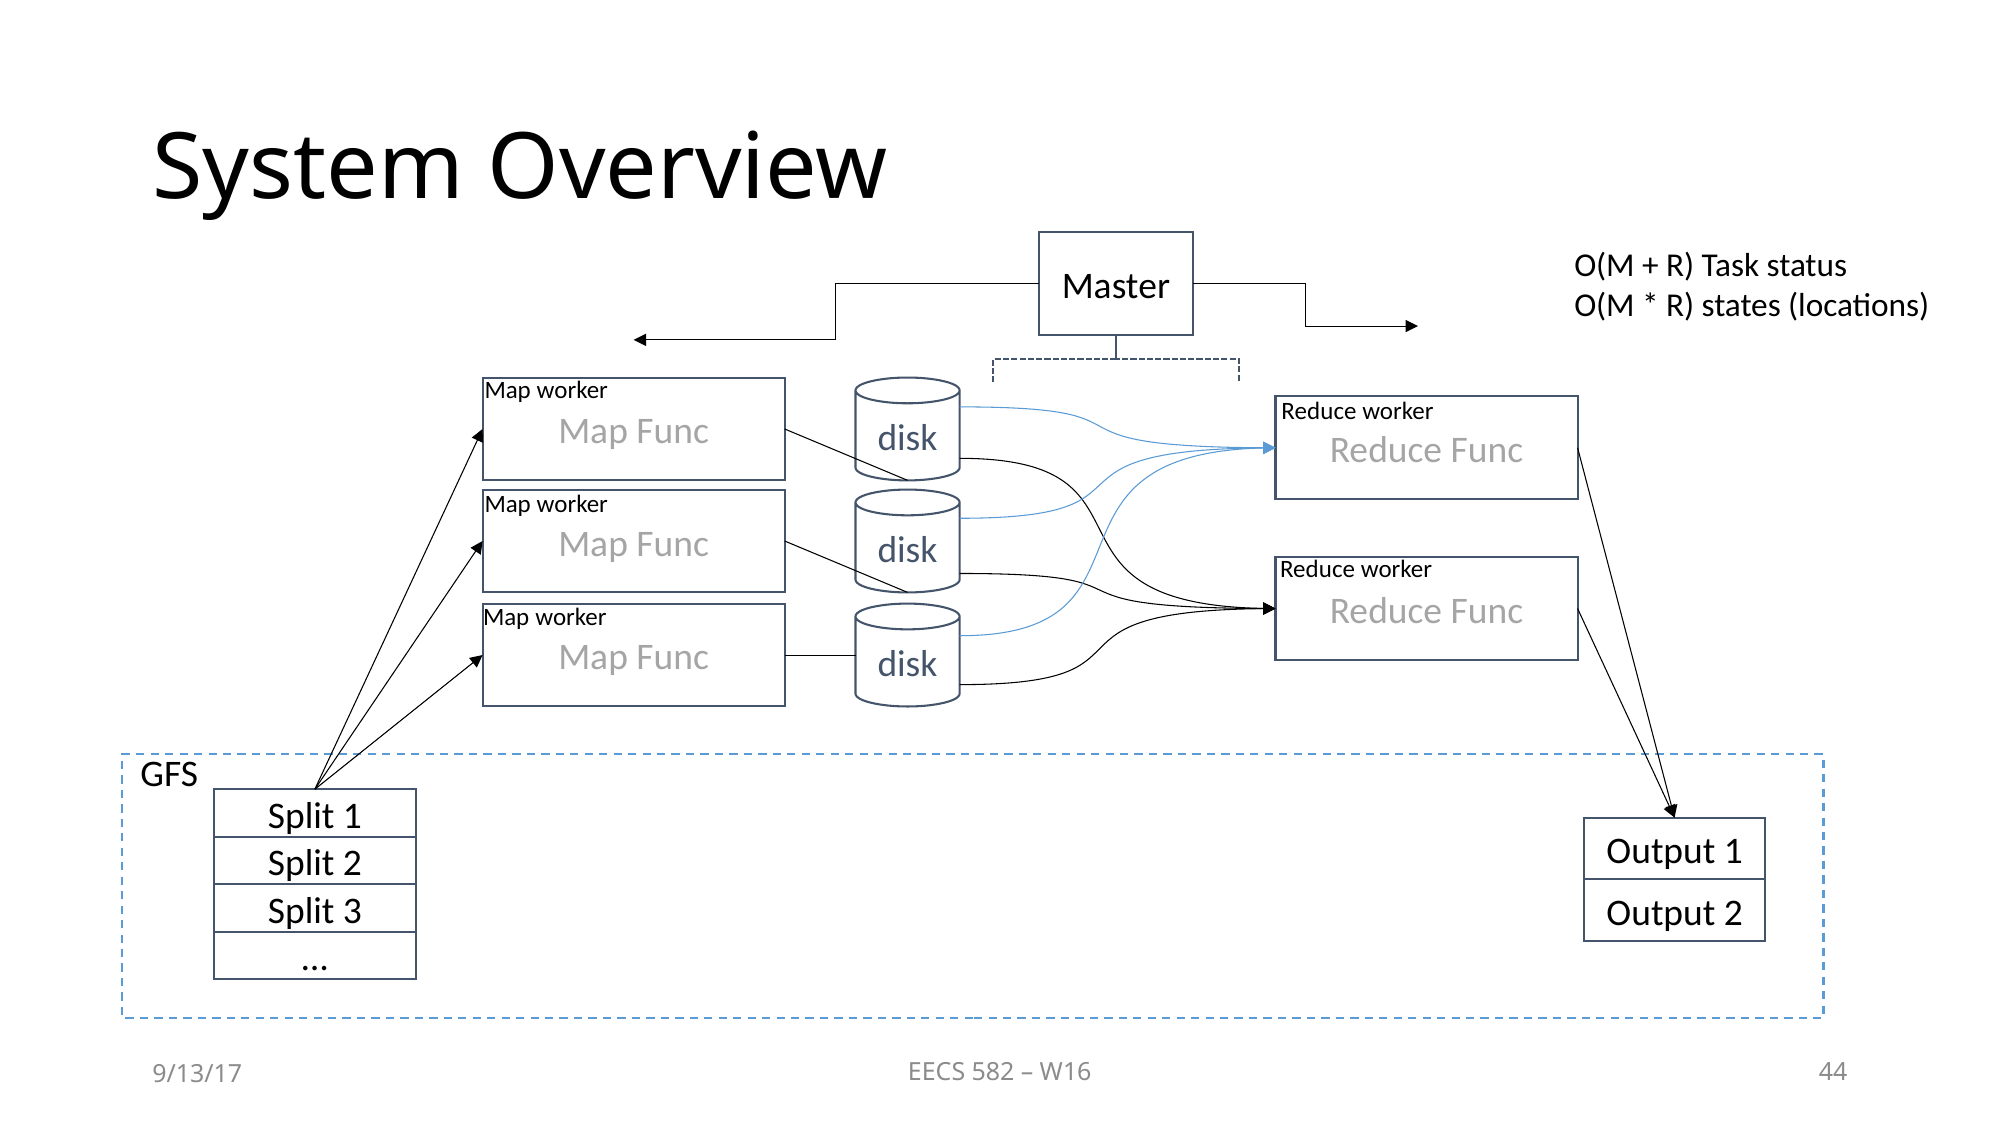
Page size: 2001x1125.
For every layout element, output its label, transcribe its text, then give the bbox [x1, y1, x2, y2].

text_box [1583, 817, 1766, 941]
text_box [959, 636, 1276, 685]
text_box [1192, 283, 1418, 327]
text_box Master [1038, 231, 1194, 336]
text_box GFS [125, 741, 221, 802]
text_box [1577, 608, 1675, 818]
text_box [314, 541, 483, 655]
text_box Map worker [469, 366, 638, 412]
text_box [959, 406, 1276, 447]
text_box [993, 335, 1239, 383]
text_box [1577, 447, 1675, 608]
text_box Reduce worker [1276, 545, 1457, 590]
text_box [483, 603, 960, 707]
text_box Map worker [483, 481, 638, 489]
slide_number 44 [1412, 1042, 1863, 1103]
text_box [314, 428, 483, 541]
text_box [483, 489, 959, 593]
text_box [633, 283, 1039, 340]
text_box O(M + R) Task status O(M * R) states (locations) [1559, 235, 1963, 331]
text_box Map worker [483, 593, 636, 603]
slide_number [137, 1042, 588, 1103]
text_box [314, 655, 483, 790]
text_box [482, 377, 960, 481]
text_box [959, 447, 1276, 636]
text_box Reduce worker [1266, 386, 1459, 432]
text_box Reduce Func [1276, 395, 1579, 500]
text_box [121, 753, 1825, 1019]
text_box Reduce Func [1276, 556, 1577, 661]
footer EECS 582 – W16 [662, 1042, 1338, 1103]
title System Overview [137, 59, 1863, 278]
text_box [213, 789, 416, 980]
